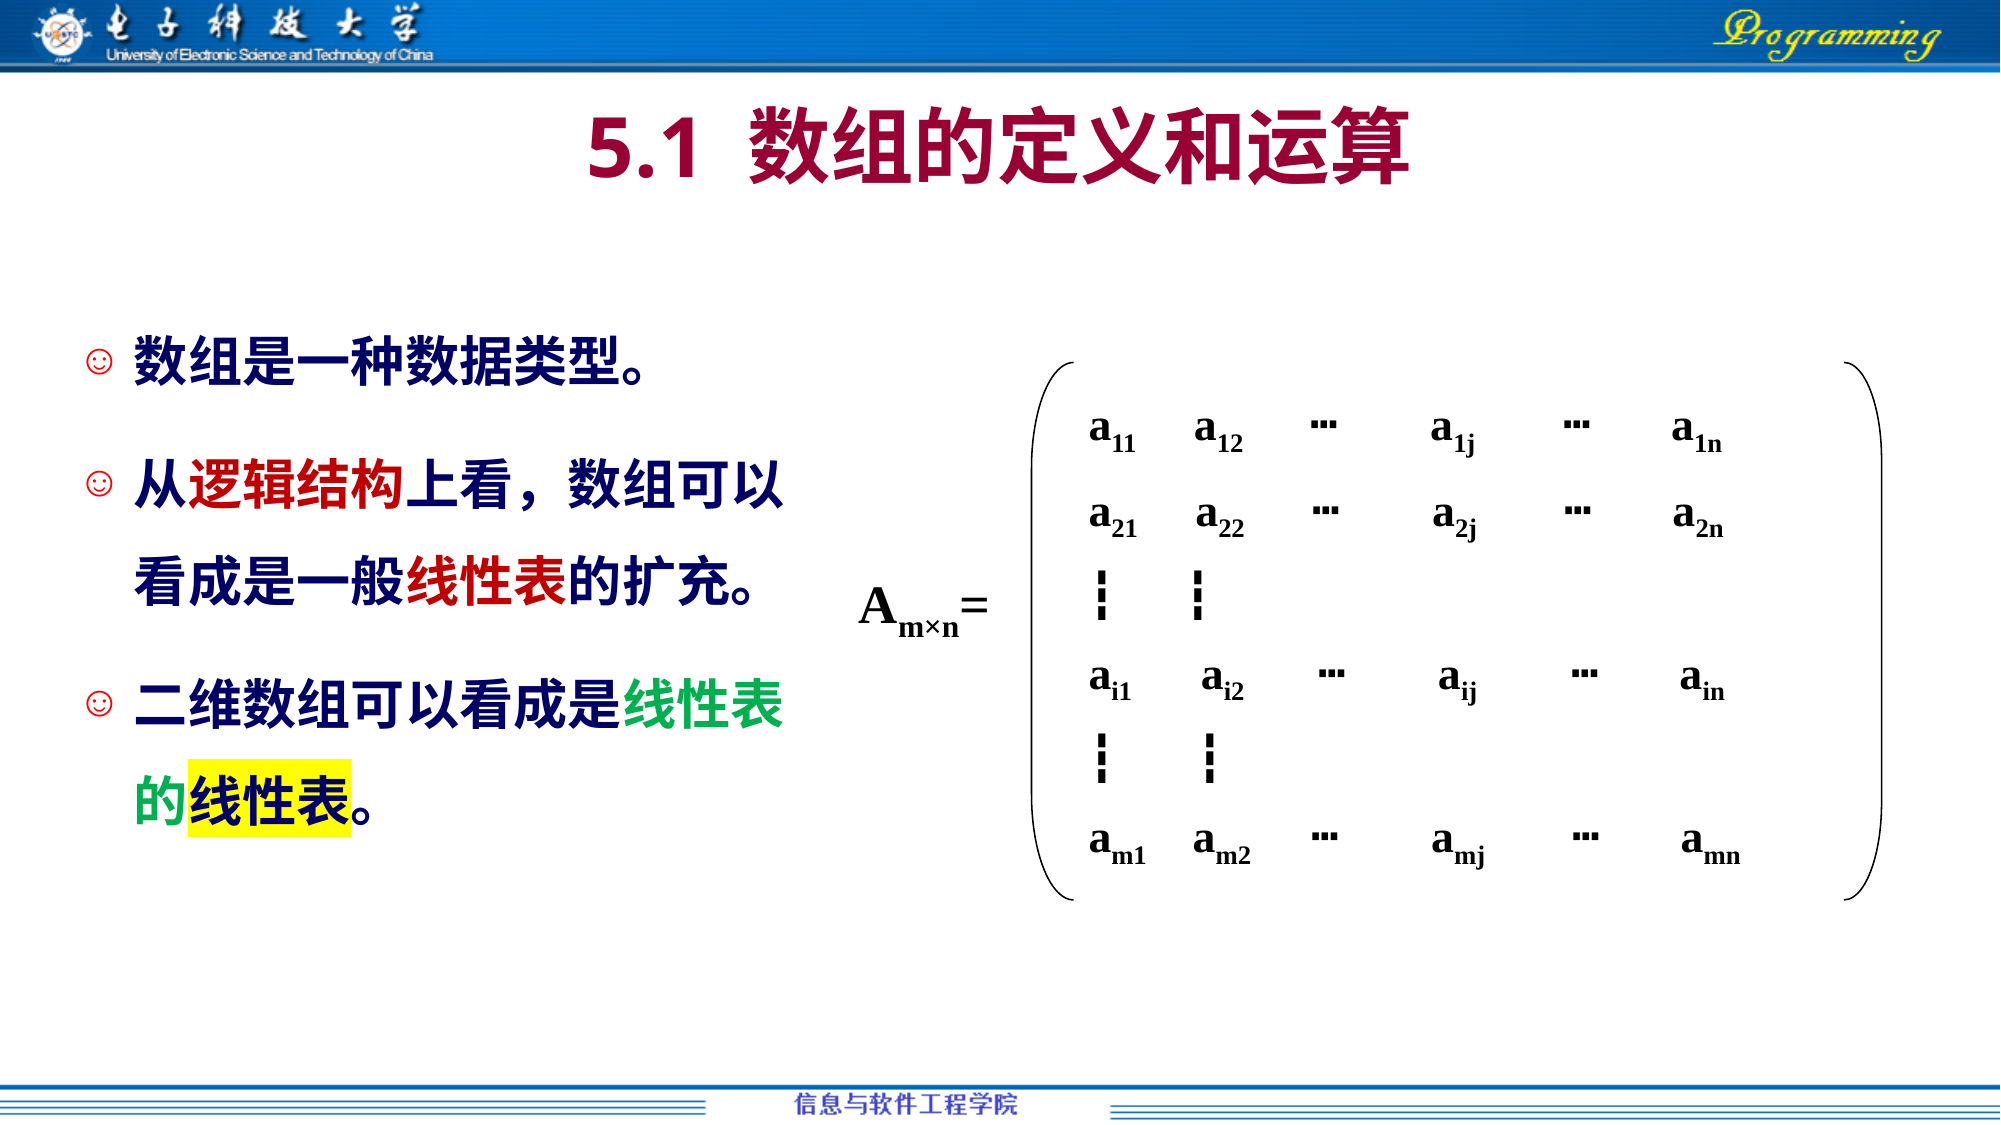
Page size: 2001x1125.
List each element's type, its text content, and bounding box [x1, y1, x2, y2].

list 数组是一种数据类型。 从逻辑结构上看，数组可以看成是一般线性表的扩充。 二维数组可以看成是线性表的线性表。 [62, 287, 838, 1038]
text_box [843, 362, 1882, 901]
title 5.1 数组的定义和运算 [150, 87, 1850, 200]
picture [0, 0, 2000, 1125]
